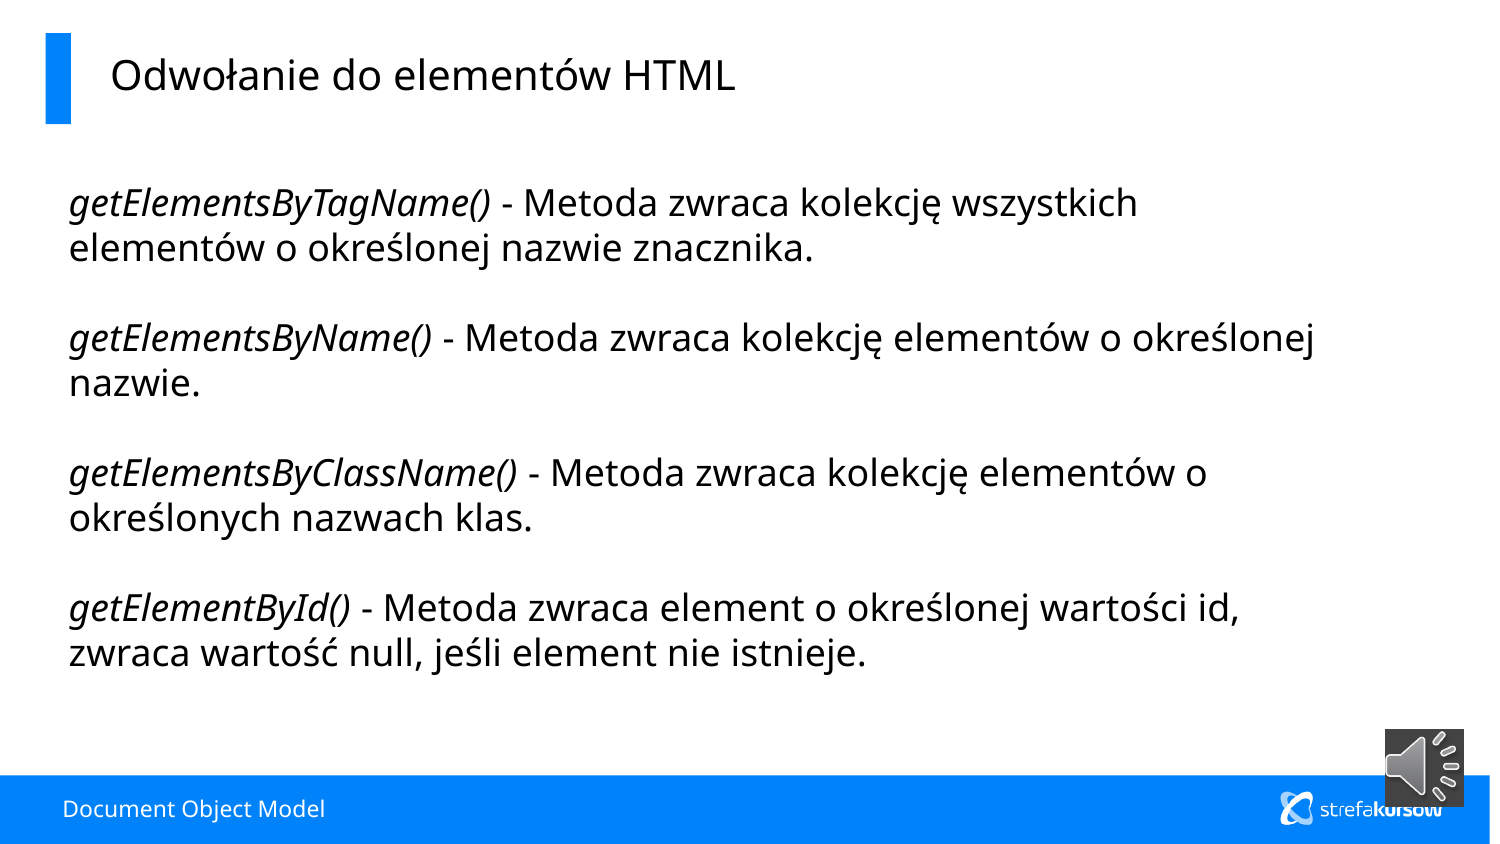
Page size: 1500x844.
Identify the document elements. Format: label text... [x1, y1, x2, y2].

text_box getElementsByTagName() - Metoda zwraca kolekcję wszystkich elementów o określonej nazwie znacznika. getElementsByName() - Metoda zwraca kolekcję elementów o określonej nazwie. getElementsByClassName() - Metoda zwraca kolekcję elementów o określonych nazwach klas. getElementById() - Metoda zwraca element o określonej wartości id, zwraca wartość null, jeśli element nie istnieje. [54, 171, 1346, 681]
picture [1280, 728, 1465, 825]
text_box [0, 775, 1490, 844]
text_box Odwołanie do elementów HTML [95, 33, 1442, 114]
text_box [45, 33, 71, 125]
text_box Document Object Model [55, 787, 334, 830]
